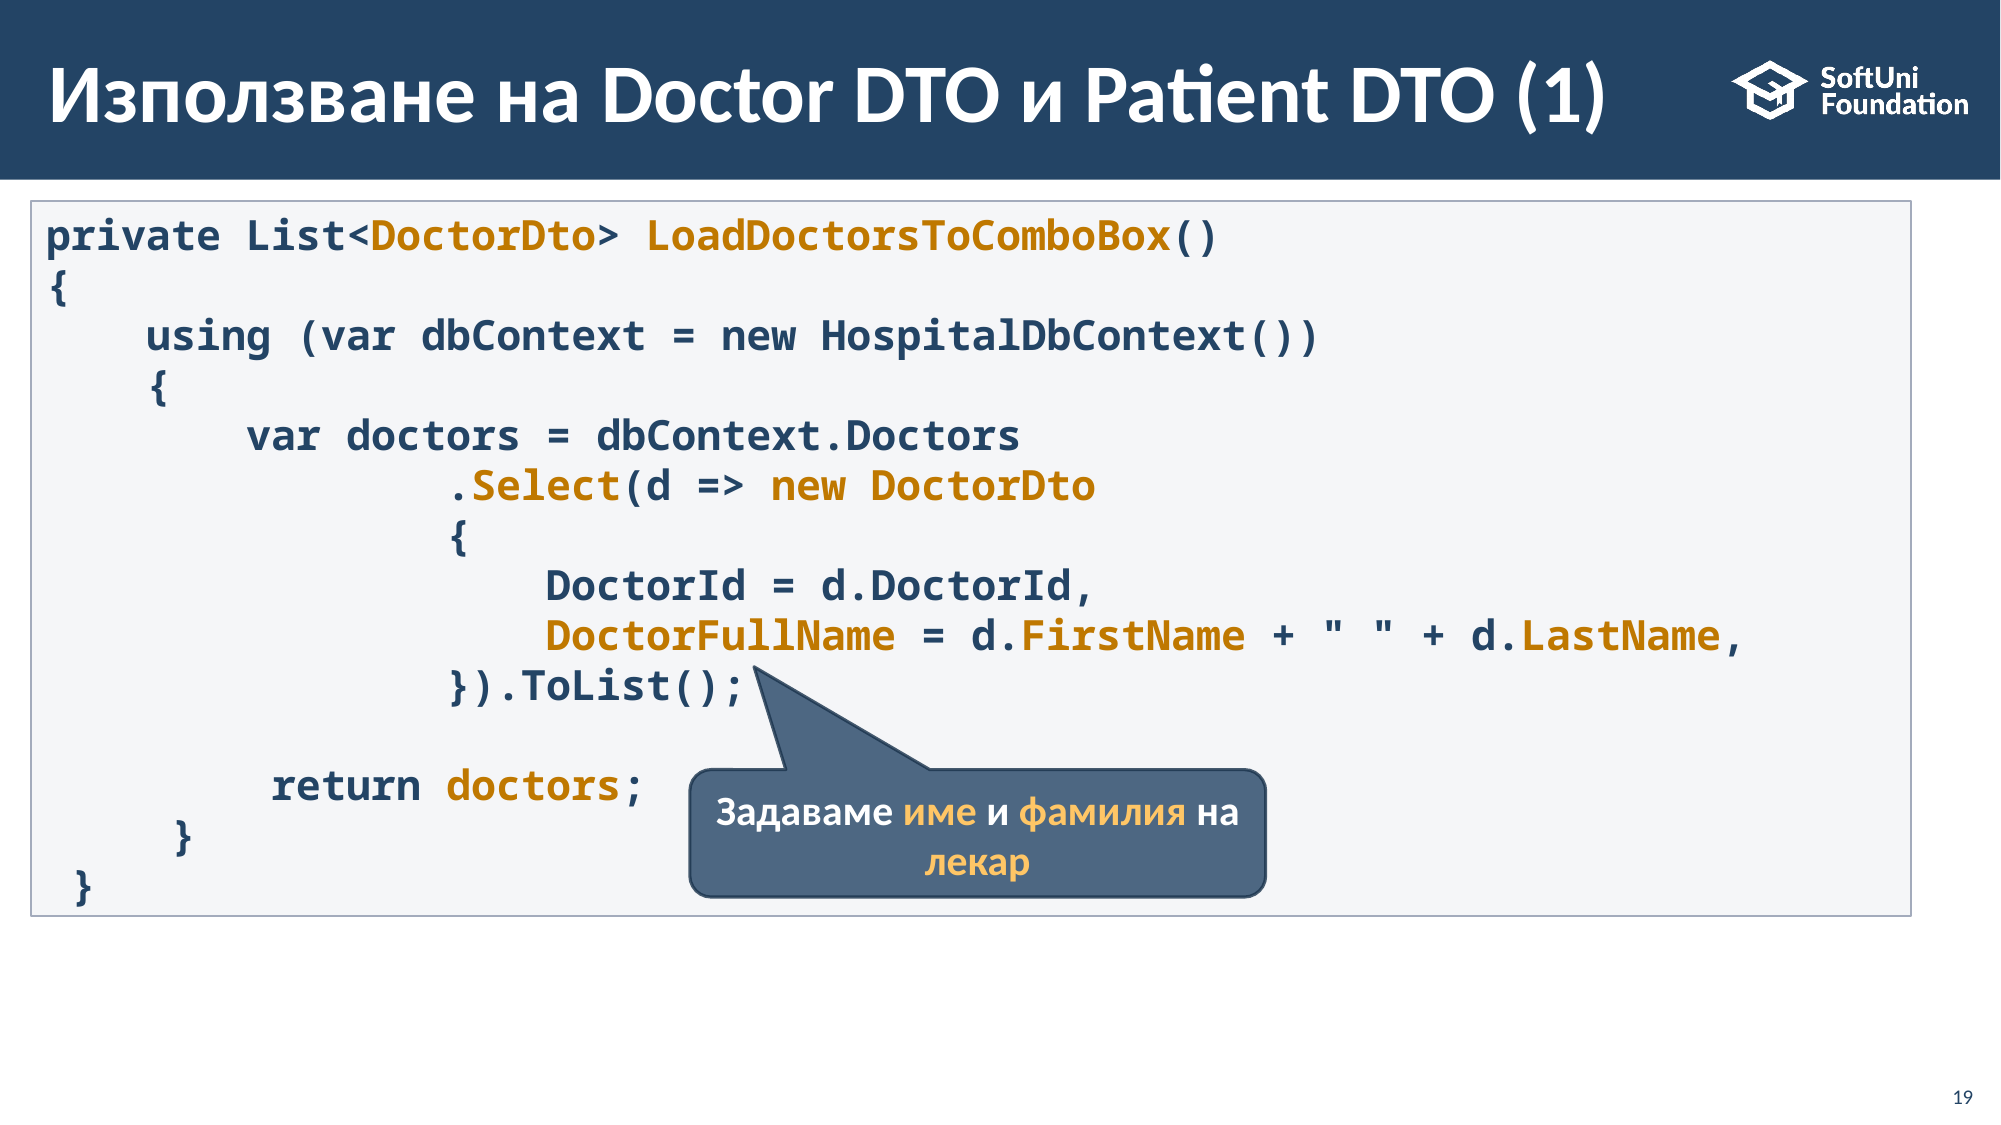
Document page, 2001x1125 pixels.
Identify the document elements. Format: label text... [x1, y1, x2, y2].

text_box Задаваме име и фамилия на лекар [687, 664, 1268, 900]
title Използване на Doctor DTO и Patient DTO (1) [31, 16, 1716, 162]
slide_number 19 [1927, 1067, 1989, 1117]
picture [1731, 60, 1968, 120]
text_box private List<DoctorDto> LoadDoctorsToComboBox() { using (var dbContext = new HospitalDbContext()) { var doctors = dbContext.Doctors .Select(d => new DoctorDto { DoctorId = d.DoctorId, DoctorFullName = d.FirstName + " " + d.LastName, }).ToList(); return doctors; } } [31, 201, 1912, 917]
